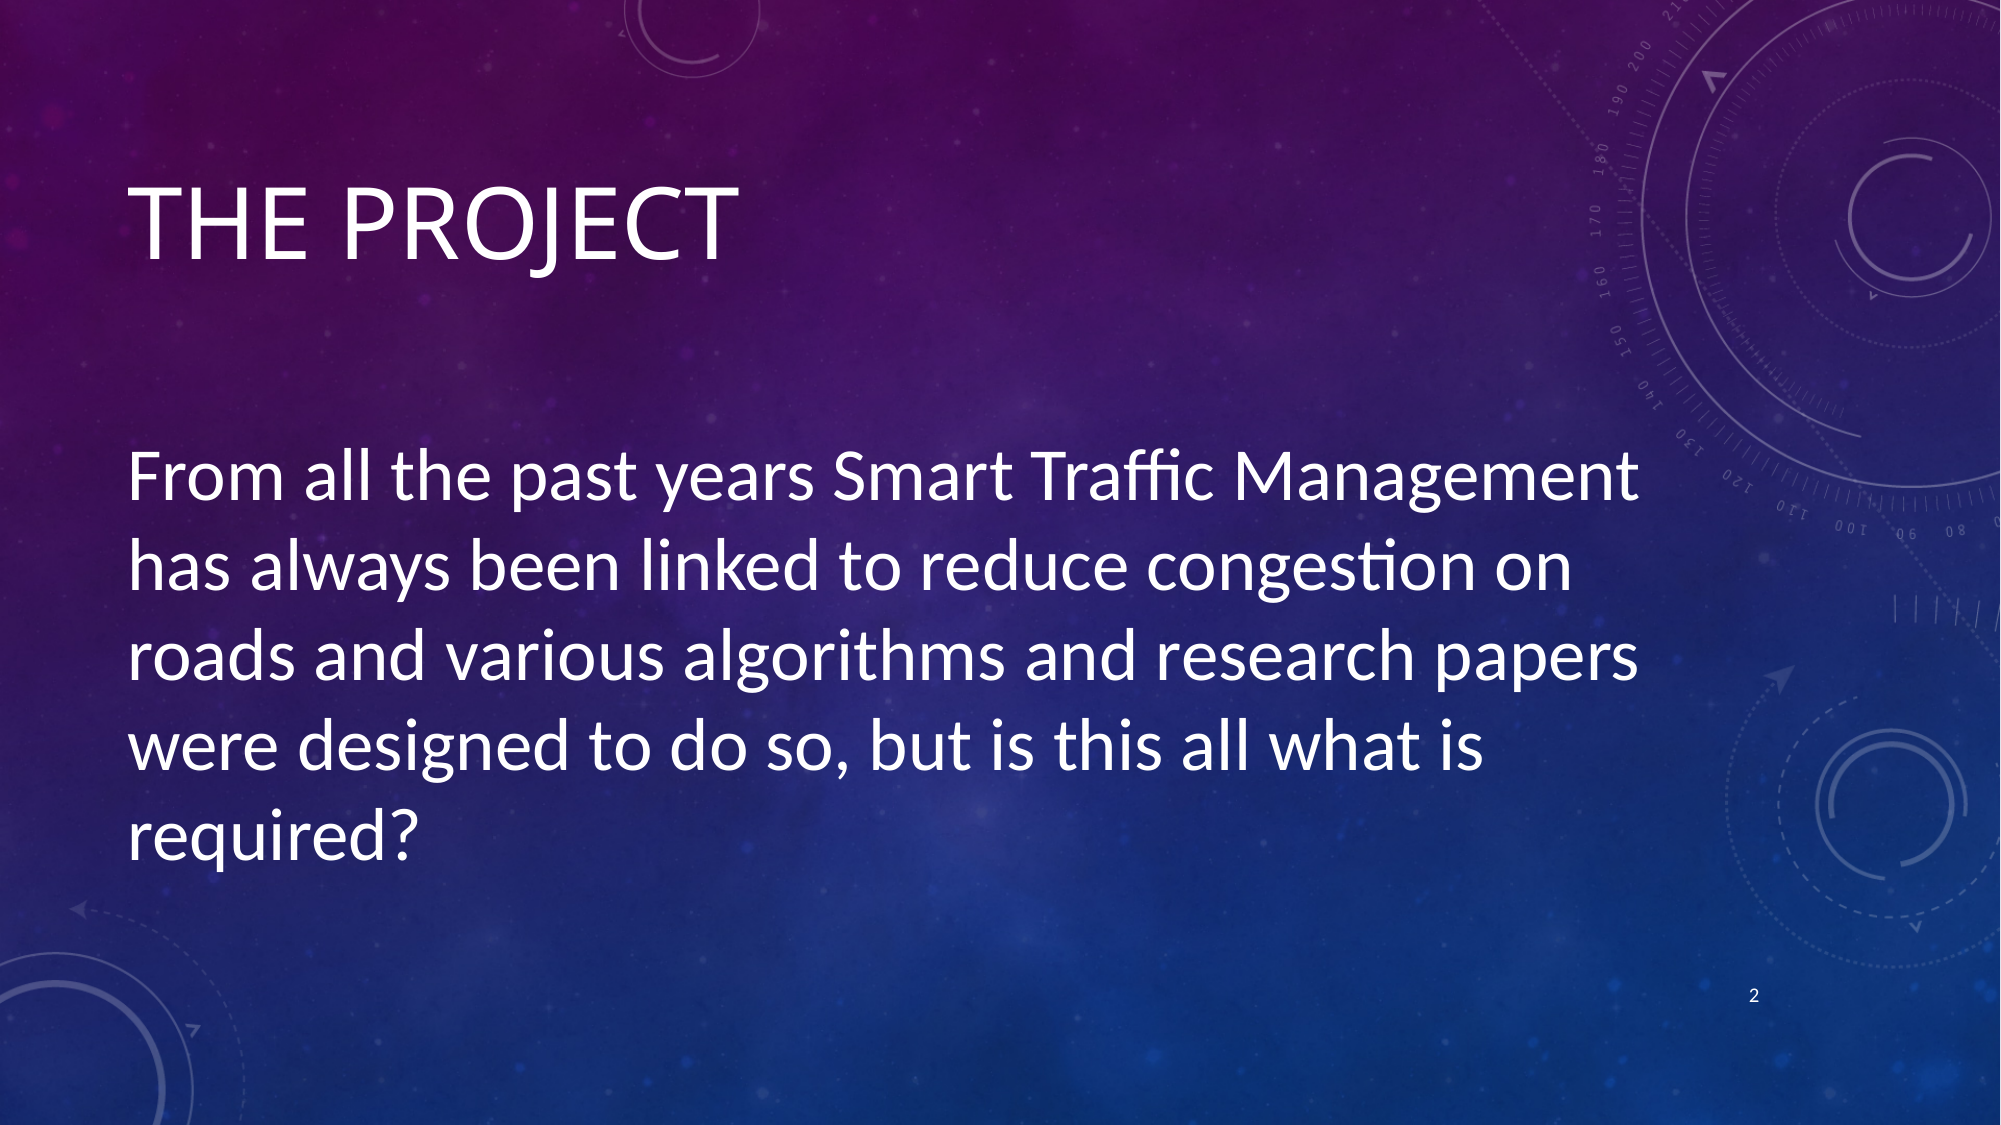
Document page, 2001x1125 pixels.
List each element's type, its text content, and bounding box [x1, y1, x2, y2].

list From all the past years Smart Traffic Management has always been linked to reduce congestion on roads and various algorithms and research papers were designed to do so, but is this all what is required? [112, 351, 1775, 950]
title The project [112, 99, 1775, 339]
picture [0, 0, 2001, 1125]
slide_number 2 [1684, 963, 1775, 1025]
